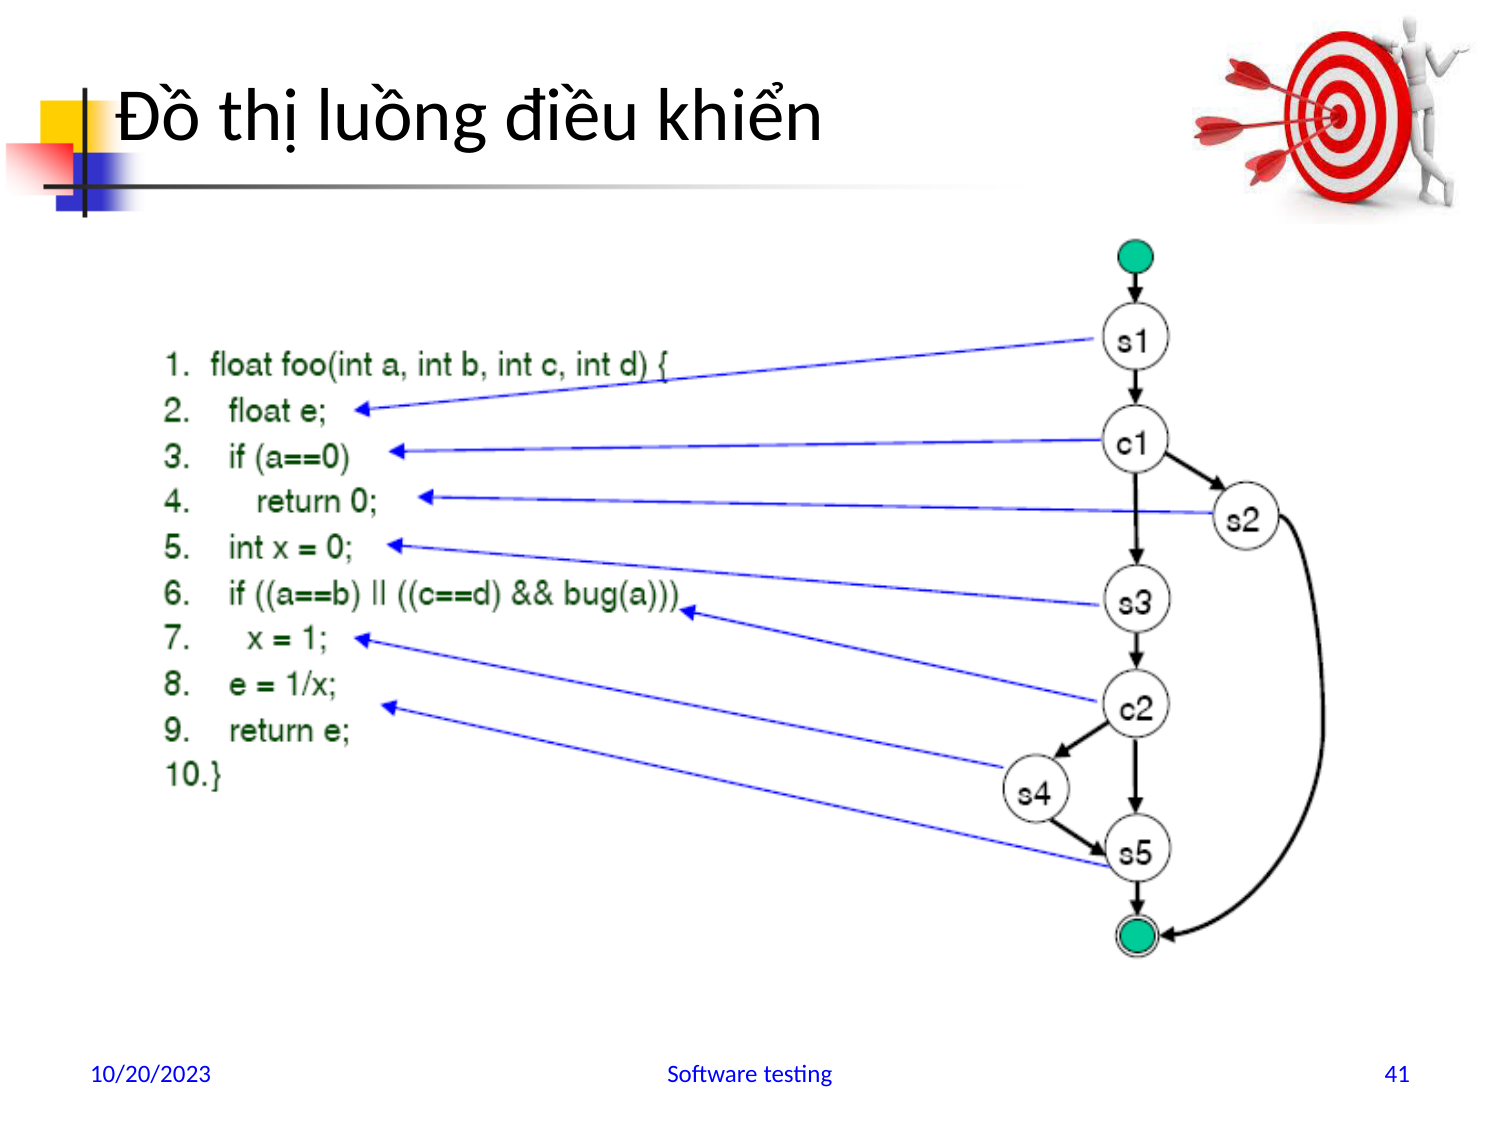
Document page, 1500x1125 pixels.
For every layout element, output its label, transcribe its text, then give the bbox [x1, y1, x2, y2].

title Đồ thị luồng điều khiển [99, 45, 1169, 175]
slide_number 41 [1074, 1042, 1425, 1103]
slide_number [75, 1042, 425, 1103]
picture [0, 0, 1500, 976]
footer Software testing [512, 1042, 988, 1103]
